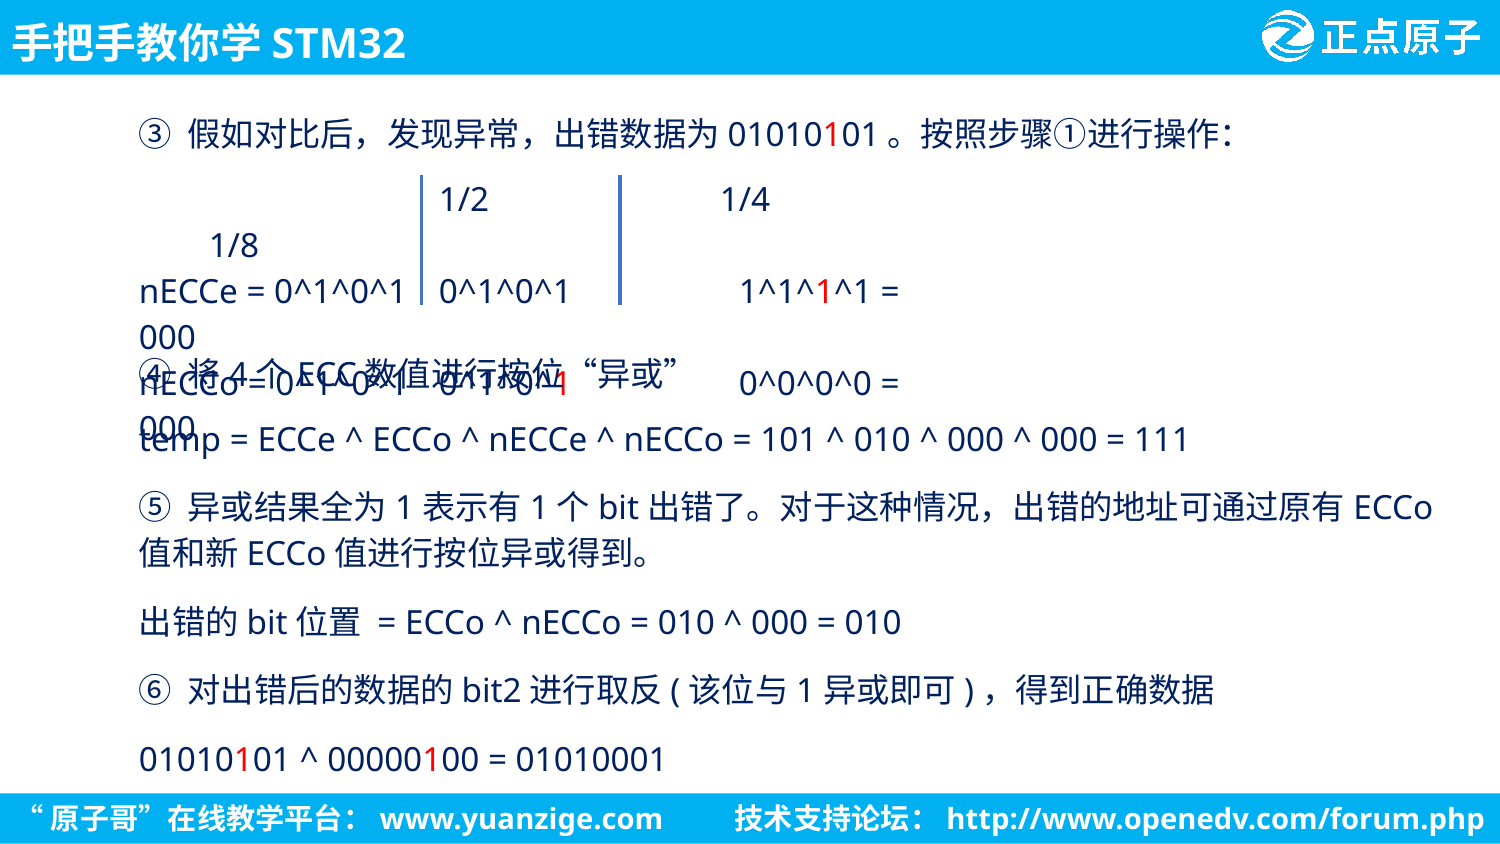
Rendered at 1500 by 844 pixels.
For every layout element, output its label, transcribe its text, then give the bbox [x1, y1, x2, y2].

picture [1405, 21, 1438, 54]
picture [1273, 11, 1314, 45]
picture [1263, 27, 1301, 61]
picture [1431, 45, 1438, 51]
text_box [0, 0, 1500, 76]
text_box 1/2 1/4 1/8 nECCe = 0^1^0^1 0^1^0^1 1^1^1^1 = 000 nECCo = 0^1^0^1 0^1^0^1 0^0^0^0 = 000 [124, 165, 917, 405]
text_box temp = ECCe ^ ECCo ^ nECCe ^ nECCo = 101 ^ 010 ^ 000 ^ 000 = 111 [124, 405, 1399, 466]
text_box 技术支持论坛：http://www.openedv.com/forum.php [560, 793, 1500, 843]
picture [1391, 46, 1397, 53]
text_box ④ 将4个ECC数值进行按位“异或” [124, 325, 713, 401]
picture [1412, 45, 1418, 52]
picture [1368, 19, 1396, 42]
picture [1446, 21, 1479, 54]
text_box 01010101 ^ 00000100 = 01010001 [124, 724, 764, 786]
text_box ⑥ 对出错后的数据的bit2进行取反(该位与1异或即可)，得到正确数据 [124, 656, 1379, 717]
text_box ⑤ 异或结果全为1表示有1个bit出错了。对于这种情况，出错的地址可通过原有ECCo值和新ECCo值进行按位异或得到。 [124, 473, 1460, 580]
text_box “原子哥”在线教学平台：www.yuanzige.com [0, 793, 560, 843]
picture [1323, 21, 1357, 53]
text_box 出错的bit位置 = ECCo ^ nECCo = 010 ^ 000 = 010 [124, 587, 1379, 649]
picture [1276, 45, 1301, 53]
text_box 手把手教你学STM32 [0, 0, 967, 75]
text_box ③ 假如对比后，发现异常，出错数据为01010101。按照步骤①进行操作： [124, 85, 1290, 161]
